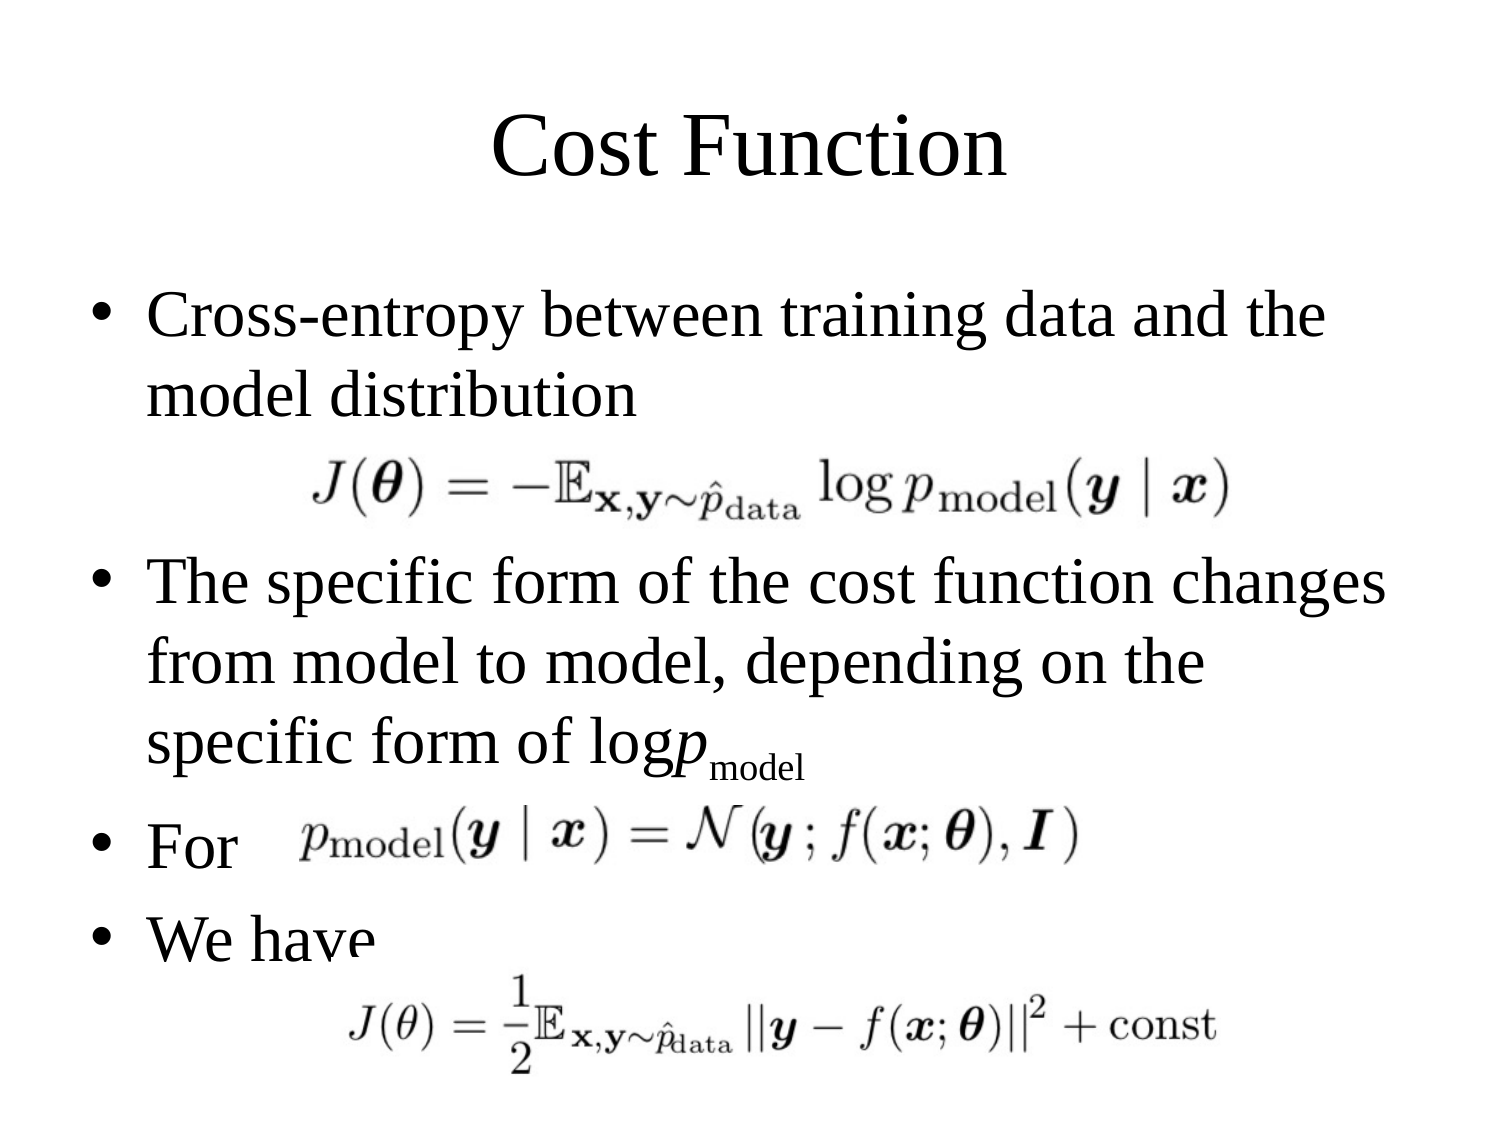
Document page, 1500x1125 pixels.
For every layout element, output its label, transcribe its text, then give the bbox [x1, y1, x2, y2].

picture [331, 957, 1221, 1084]
list Cross-entropy between training data and the model distribution The specific form of the cost function changes from model to model, depending on the specific form of logpmodel For We have [75, 262, 1425, 1076]
picture [277, 430, 1232, 533]
picture [298, 805, 1083, 874]
title Cost Function [75, 45, 1425, 233]
